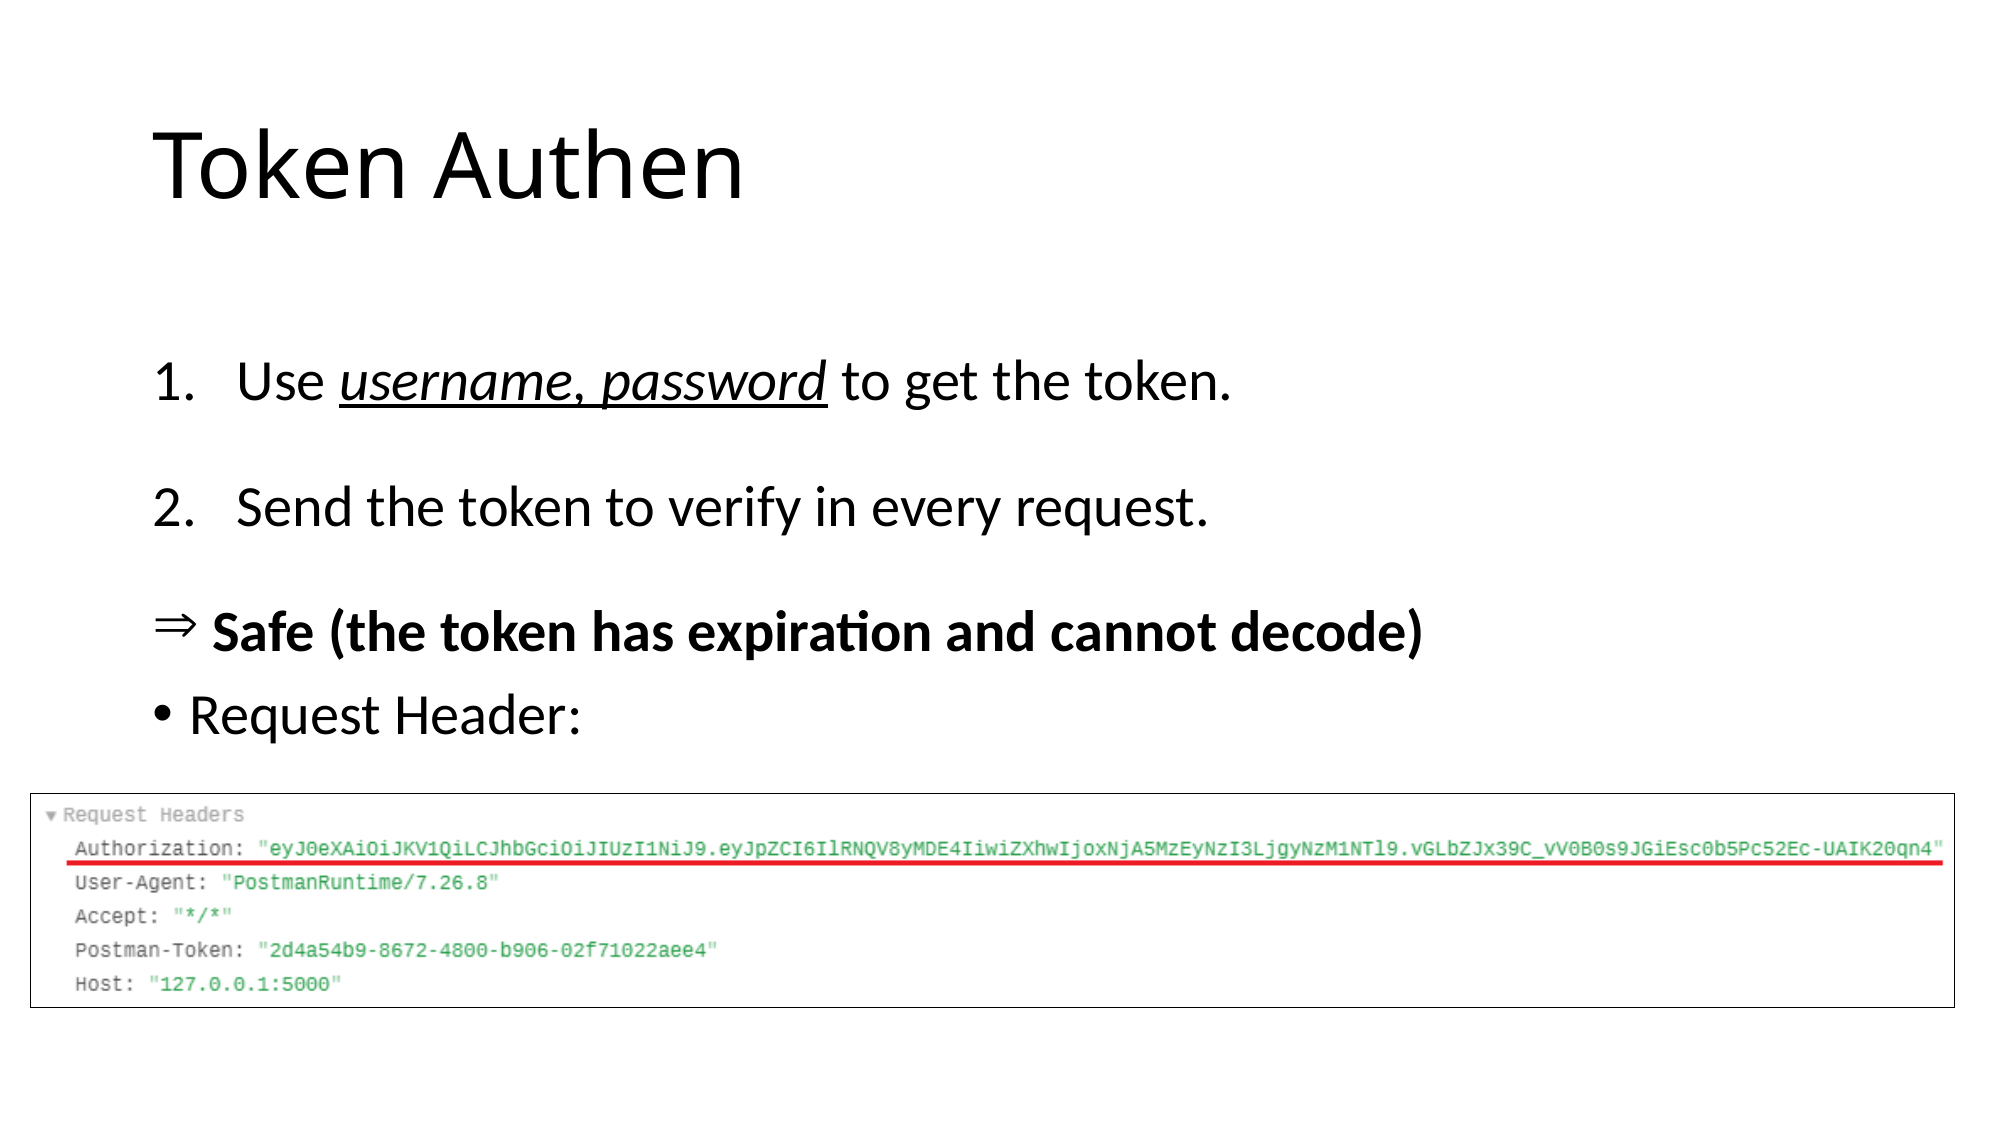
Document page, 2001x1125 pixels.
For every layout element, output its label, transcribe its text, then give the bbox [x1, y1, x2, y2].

list Use username, password to get the token. Send the token to verify in every request. Safe (the token has expiration and cannot decode) Request Header: [137, 1008, 1863, 1014]
list Use username, password to get the token. Send the token to verify in every request. Safe (the token has expiration and cannot decode) Request Header: [137, 299, 1863, 793]
picture [30, 793, 1955, 1008]
title Token Authen [137, 59, 1863, 278]
